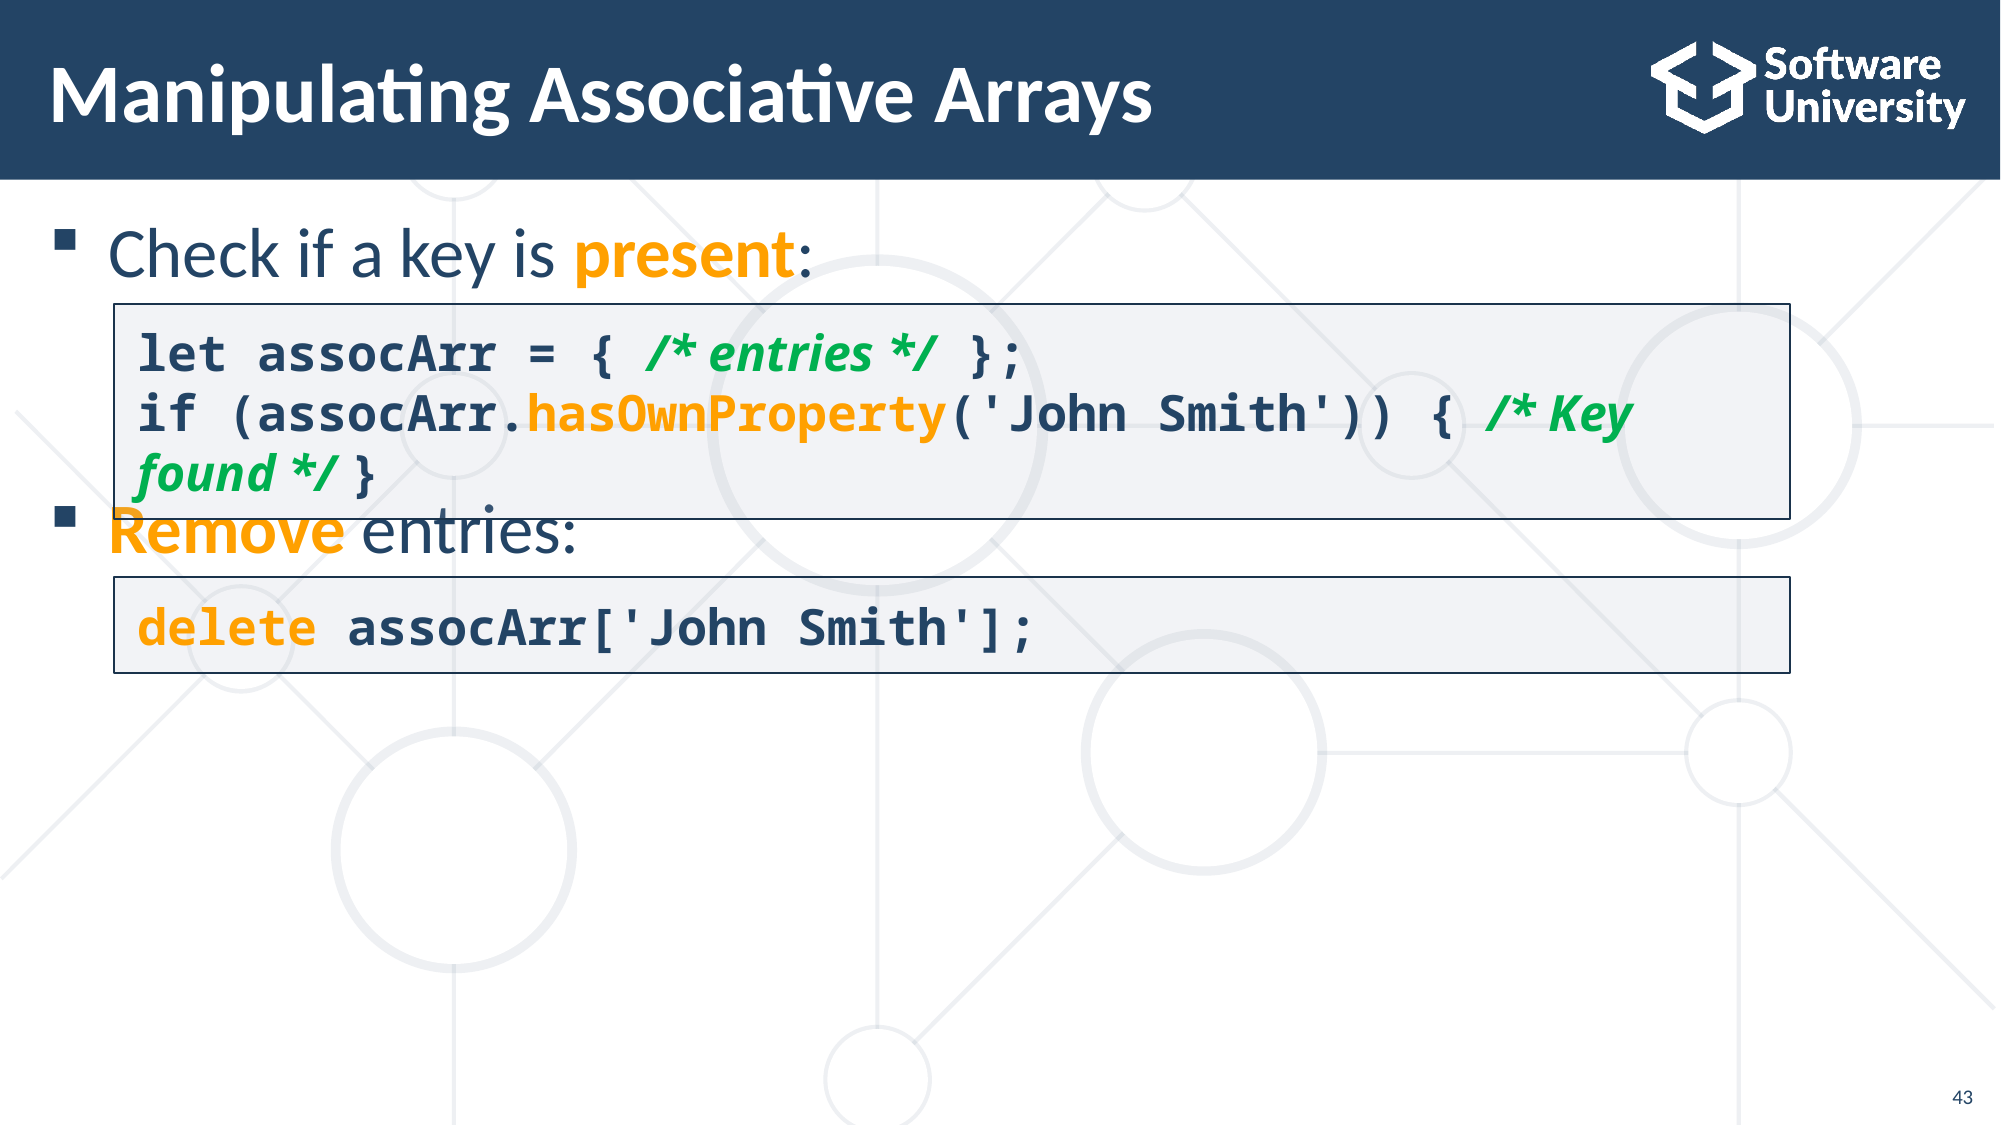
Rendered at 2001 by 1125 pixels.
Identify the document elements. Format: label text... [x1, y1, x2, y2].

text_box let assocArr = { /* entries */ }; if (assocArr.hasOwnProperty('John Smith')) { /* Key found */ } [114, 304, 1790, 520]
picture [1651, 41, 1966, 134]
title Manipulating Associative Arrays [31, 16, 1625, 162]
slide_number 43 [1927, 1067, 1989, 1117]
list Check if a key is present: Remove entries: [31, 196, 1970, 1104]
text_box delete assocArr['John Smith']; [114, 577, 1790, 673]
